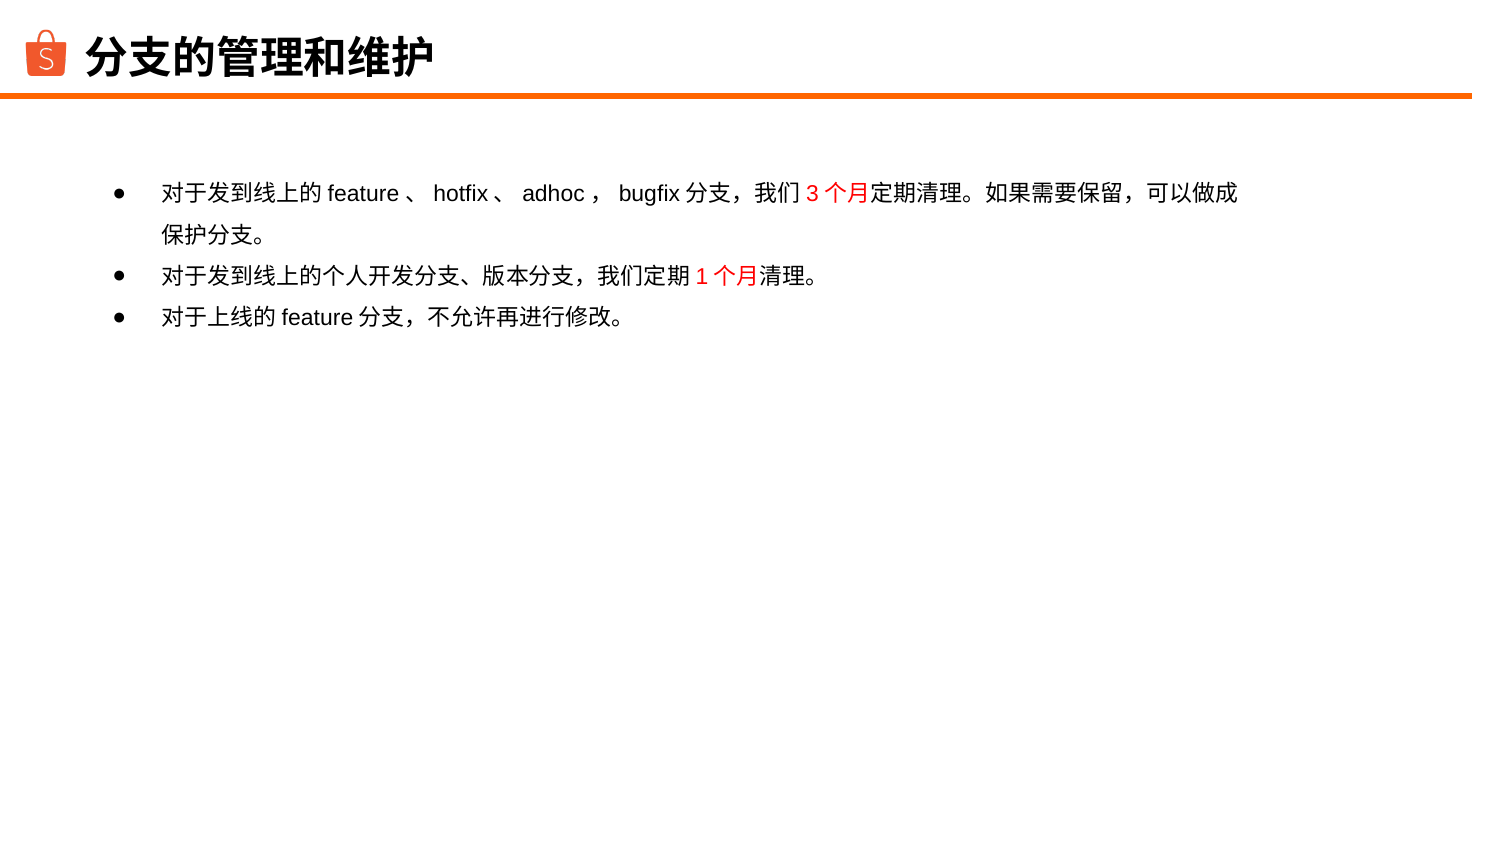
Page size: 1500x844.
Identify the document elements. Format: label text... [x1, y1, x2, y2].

text_box 分支的管理和维护 [79, 29, 1222, 89]
picture [21, 27, 71, 78]
text_box 对于发到线上的feature、hotfix、adhoc，bugfix分支，我们3个月定期清理。如果需要保留，可以做成保护分支。 对于发到线上的个人开发分支、版本分支，我们定期1个月清理。 对于上线的feature分支，不允许再进行修改。 [71, 150, 1261, 345]
